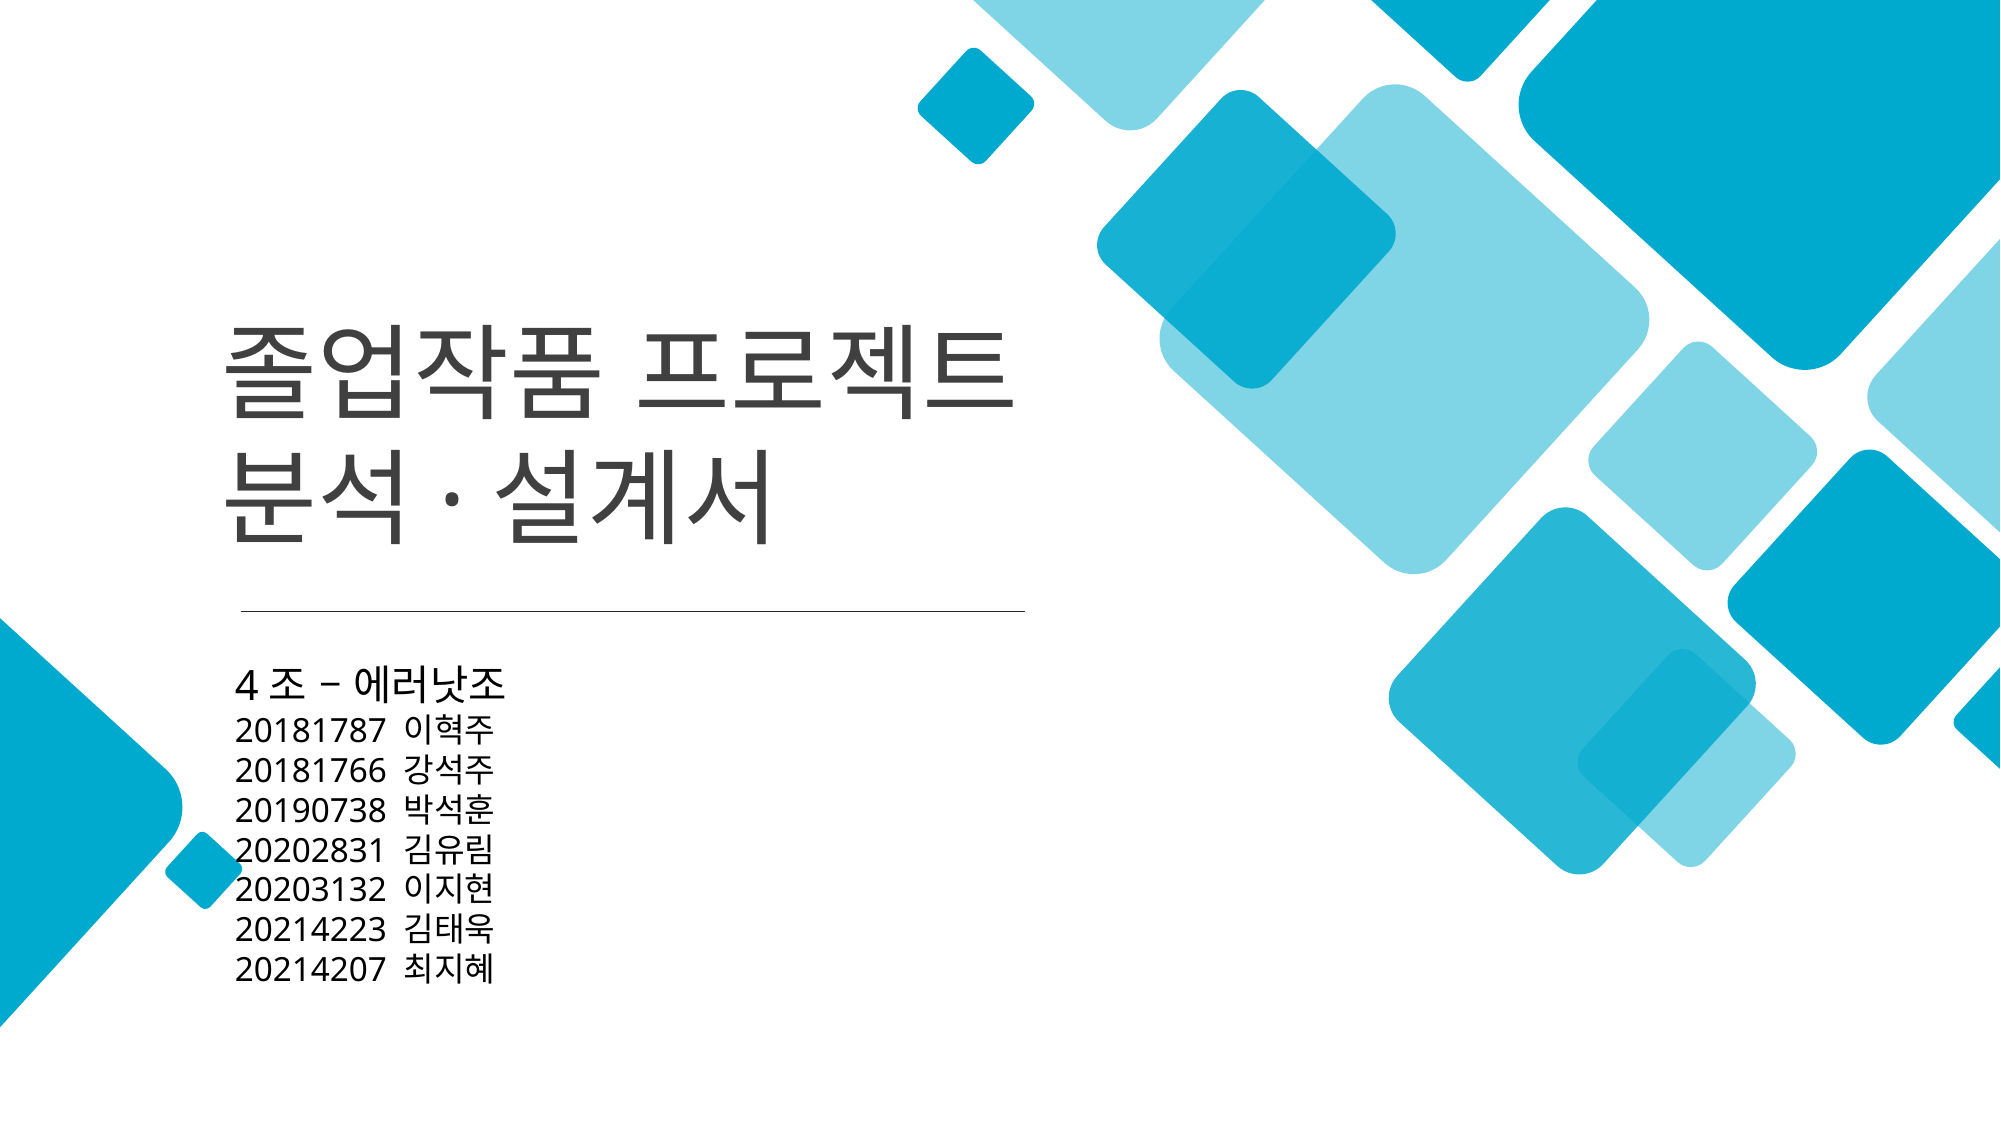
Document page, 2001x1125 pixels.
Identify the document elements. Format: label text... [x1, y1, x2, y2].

text_box 4조 – 에러낫조 20181787 이혁주 20181766 강석주 20190738 박석훈 20202831 김유림 20203132 이지현 20214223 김태욱 20214207 최지혜 [220, 651, 523, 996]
text_box [164, 830, 220, 910]
text_box [1587, 340, 1819, 572]
text_box [1096, 88, 1397, 390]
text_box [1576, 647, 1797, 869]
text_box [1952, 665, 2000, 771]
text_box [1726, 448, 2000, 746]
text_box [916, 46, 1036, 166]
text_box [0, 616, 184, 1029]
text_box [1517, 0, 2000, 371]
text_box [1866, 237, 2000, 534]
text_box [971, 0, 1267, 132]
text_box [1369, 0, 1552, 83]
text_box [1387, 506, 1757, 876]
text_box 졸업작품 프로젝트 분석·설계서 [207, 299, 1034, 565]
text_box [1158, 83, 1651, 576]
